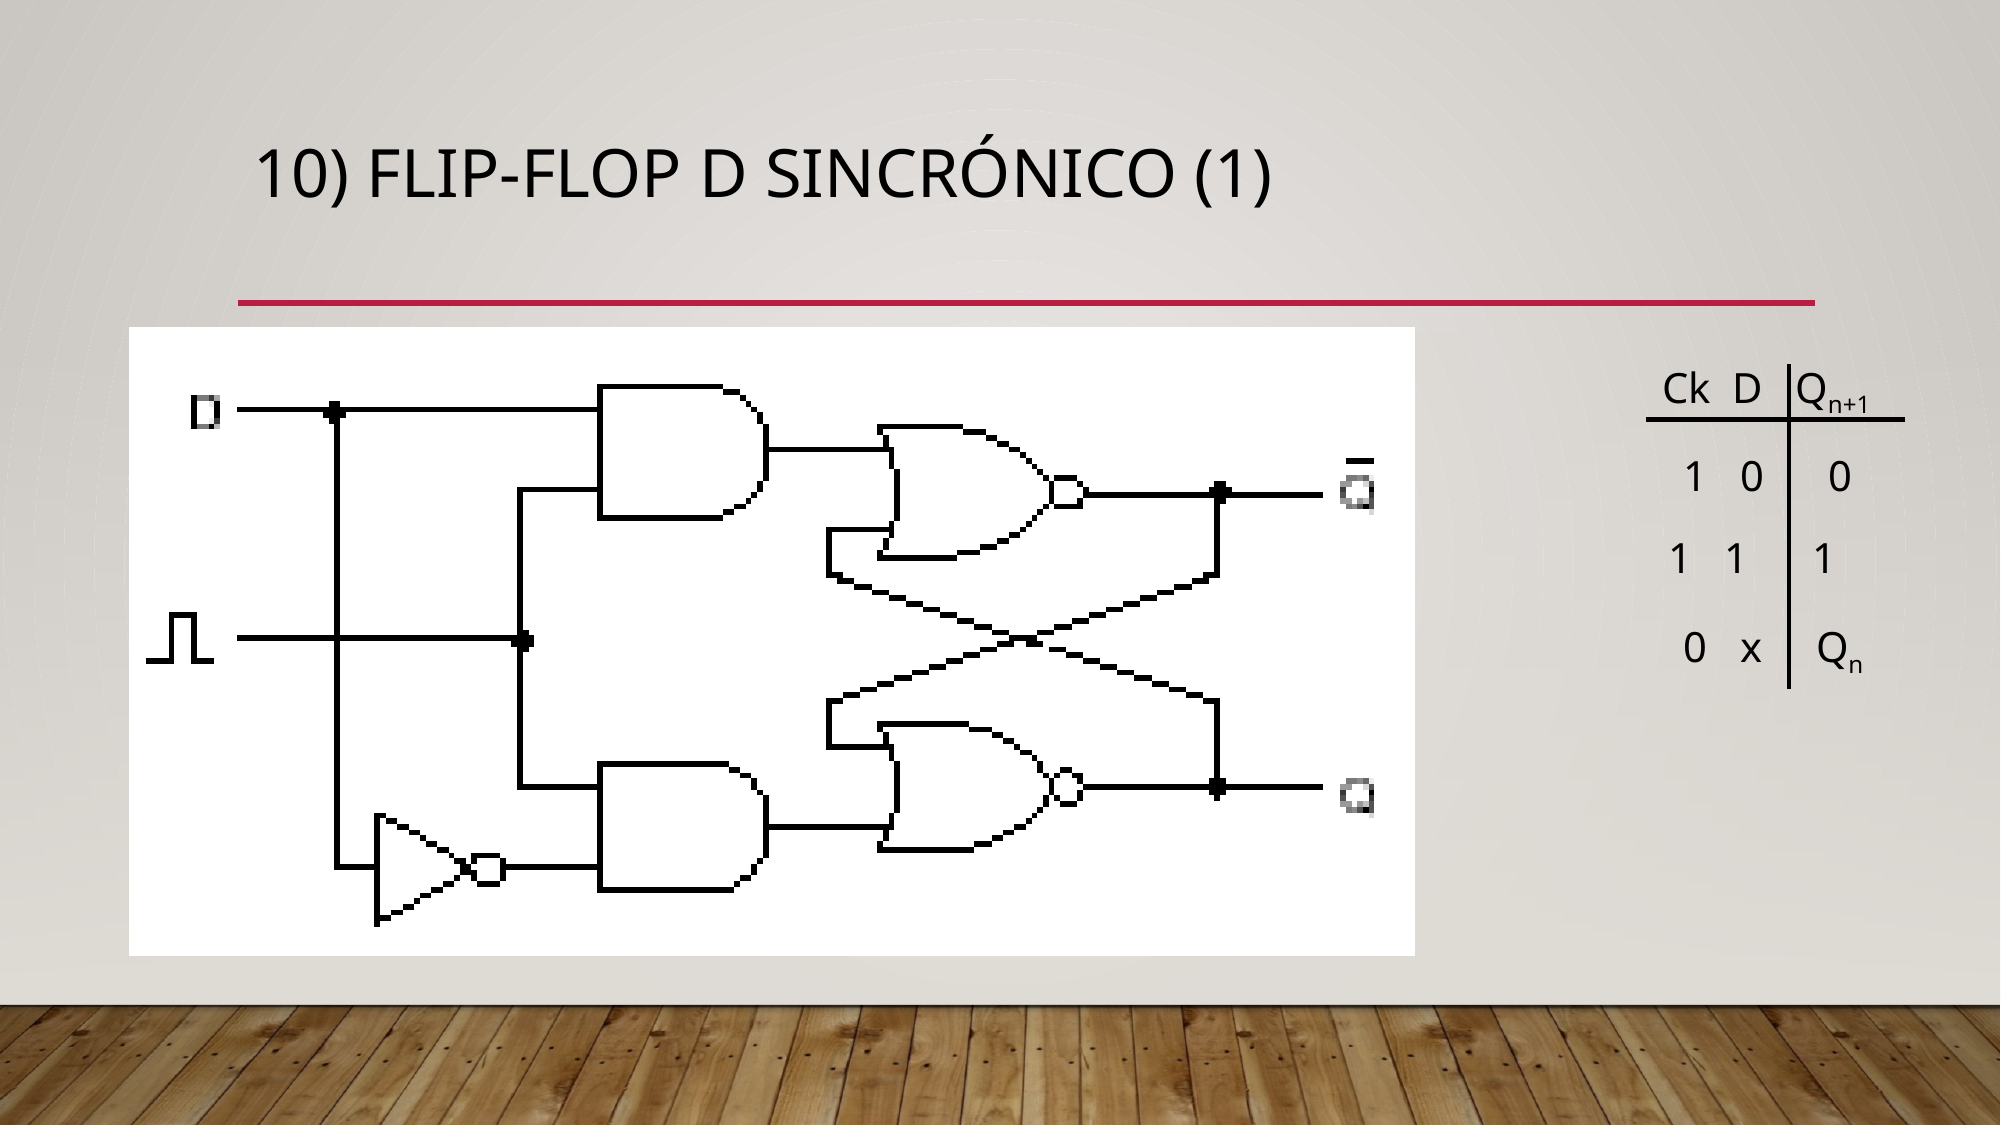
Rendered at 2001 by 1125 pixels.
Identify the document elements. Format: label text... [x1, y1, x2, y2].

picture [0, 1005, 2000, 1125]
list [129, 327, 1415, 956]
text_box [1571, 342, 2000, 828]
title 10) Flip-flop D sincrónico (1) [238, 131, 1814, 305]
